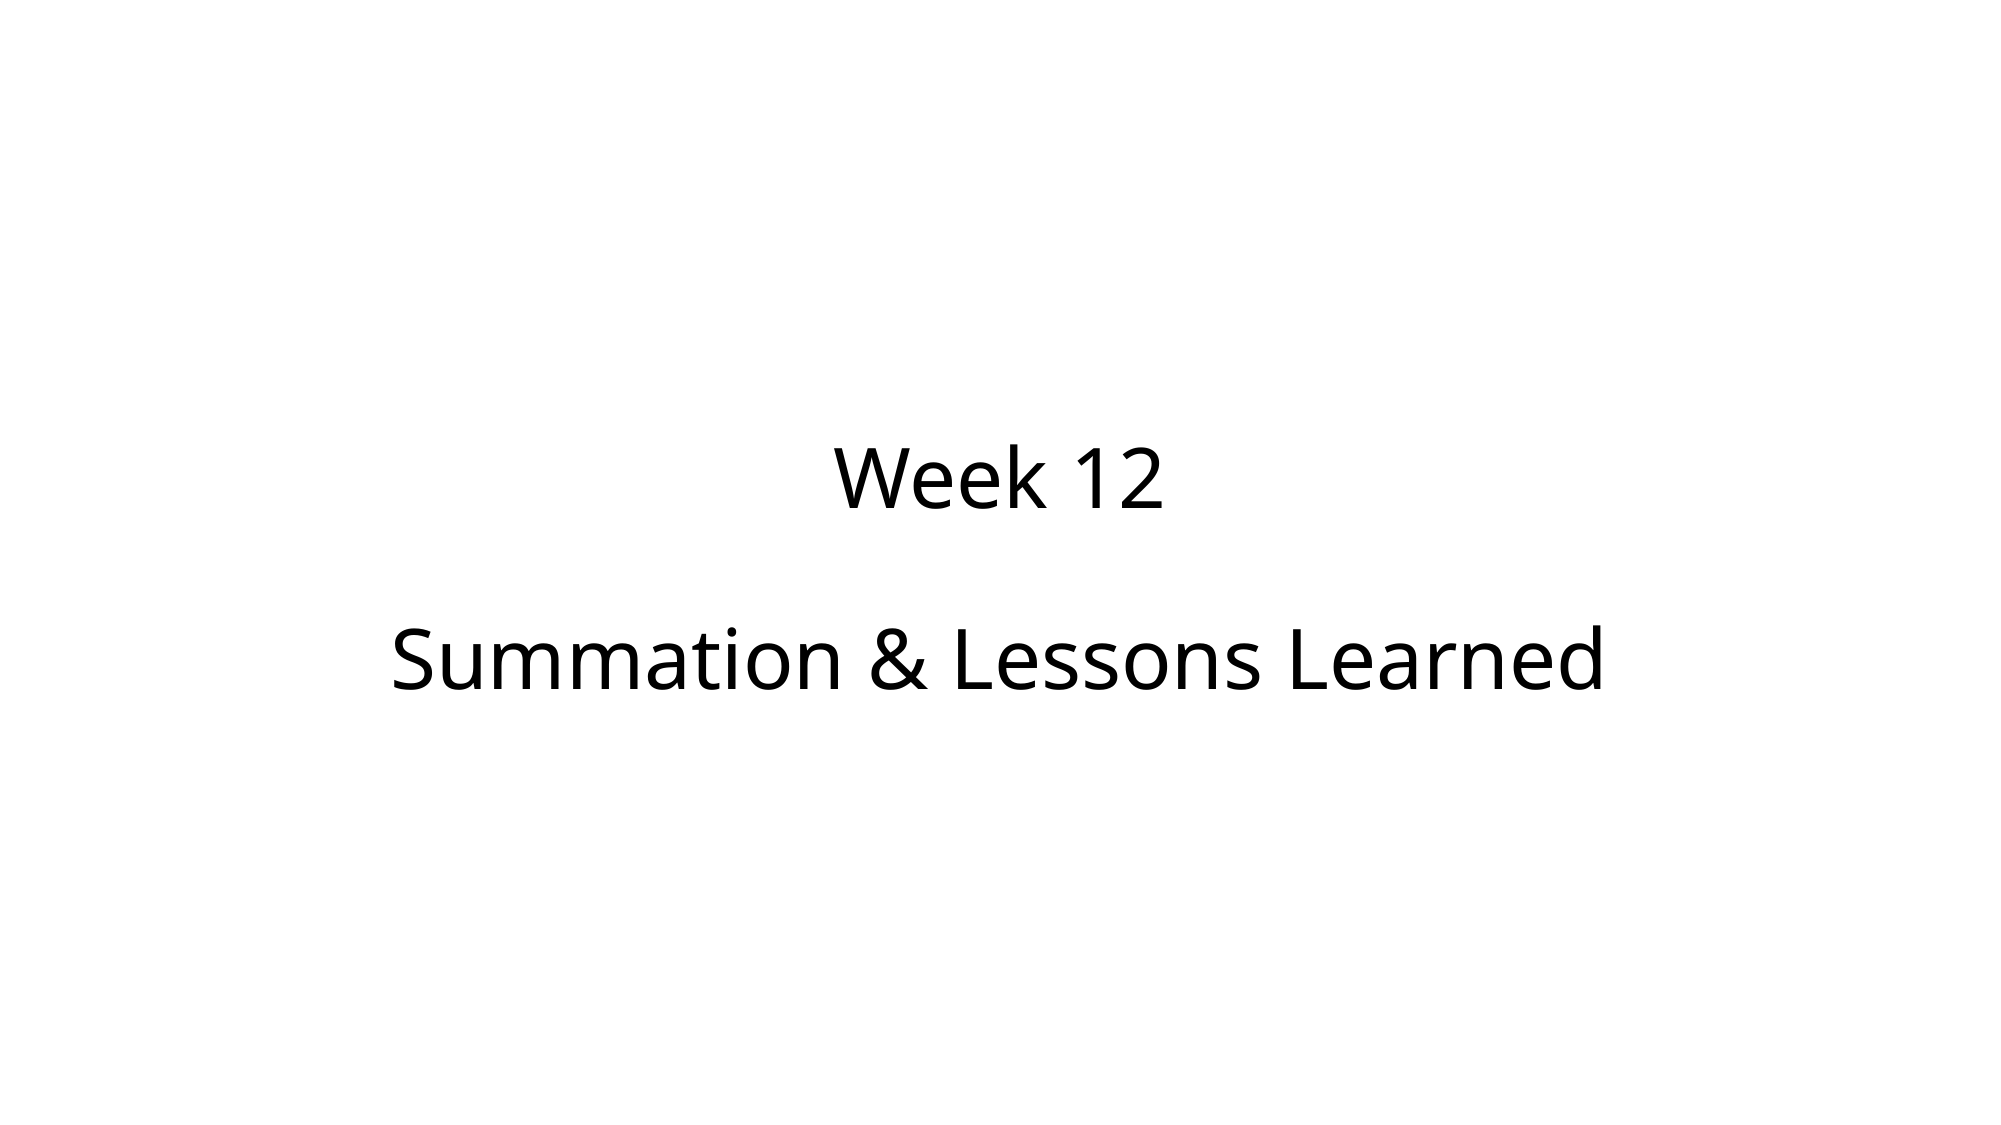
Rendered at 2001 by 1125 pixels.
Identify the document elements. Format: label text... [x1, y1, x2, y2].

subtitle [249, 590, 1750, 863]
title Week 12 Summation & Lessons Learned [249, 424, 1750, 590]
